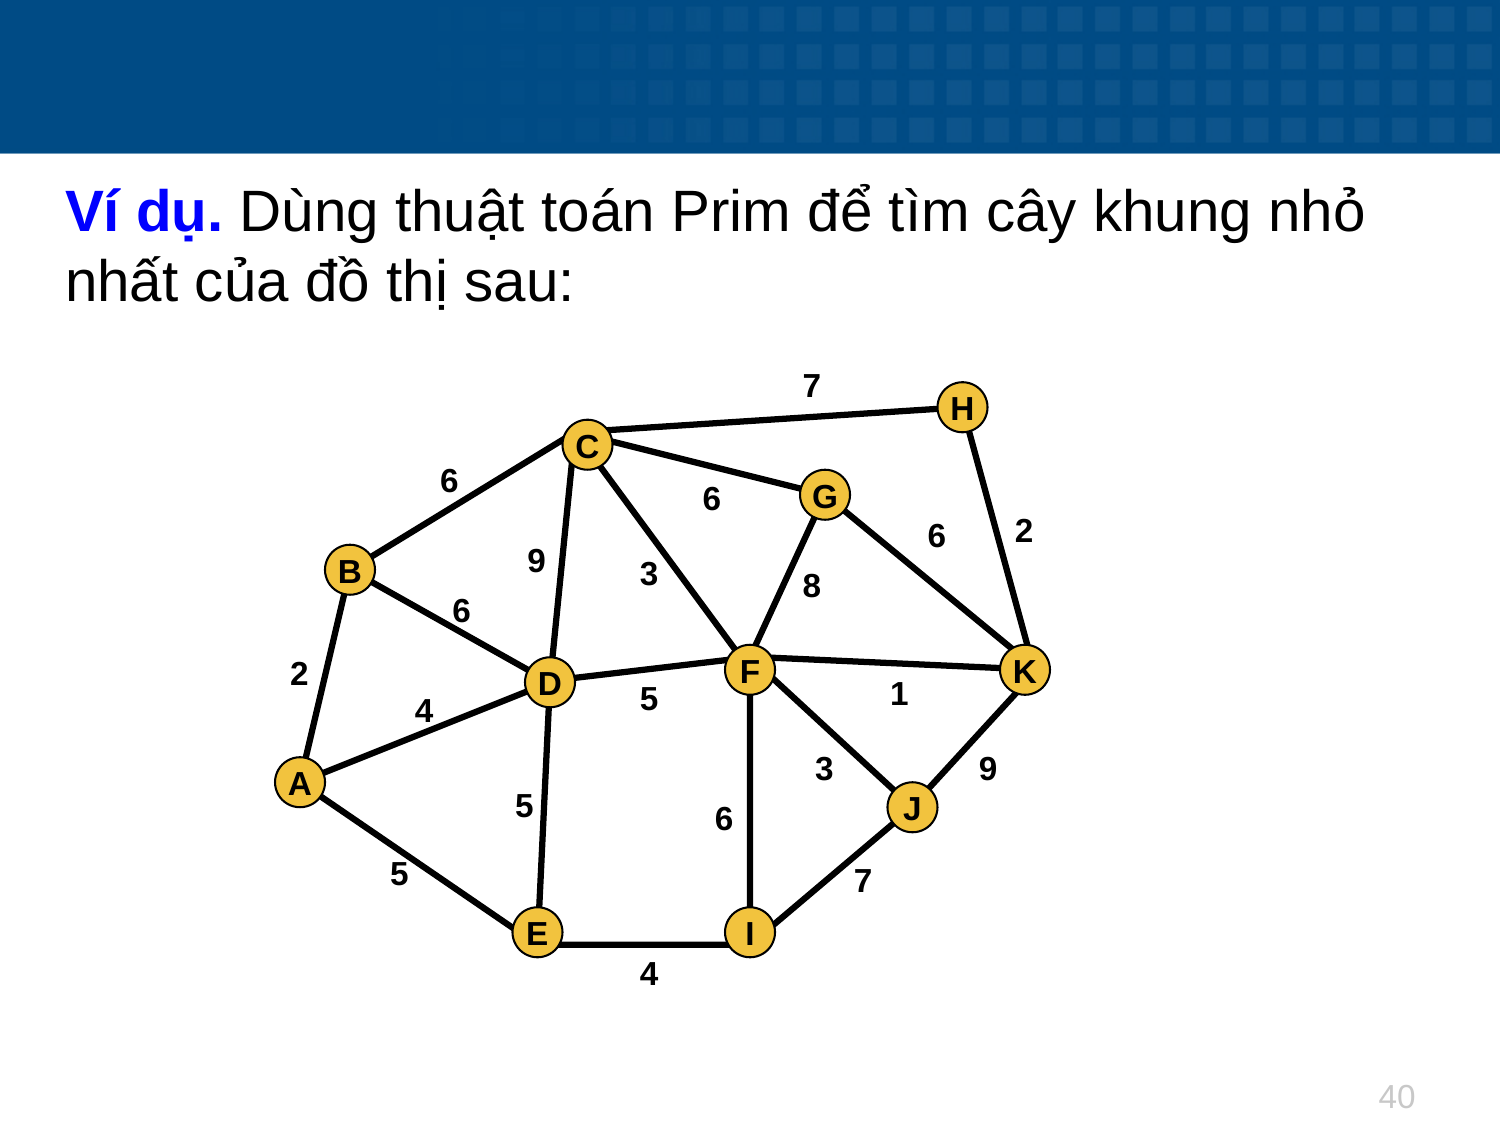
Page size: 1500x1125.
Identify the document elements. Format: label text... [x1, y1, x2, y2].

text_box 5 [625, 669, 674, 725]
text_box 9 [512, 532, 561, 587]
list Ví dụ. Dùng thuật toán Prim để tìm cây khung nhỏ nhất của đồ thị sau: [50, 165, 1463, 350]
text_box 1 [875, 664, 924, 720]
text_box 2 [275, 644, 324, 700]
text_box 4 [400, 682, 449, 737]
text_box C [562, 419, 613, 470]
picture [0, 0, 1500, 1125]
text_box 4 [625, 944, 674, 1000]
text_box G [800, 469, 851, 520]
text_box 9 [964, 739, 1013, 795]
text_box 6 [912, 507, 961, 562]
text_box 2 [1000, 502, 1049, 557]
text_box H [937, 382, 988, 433]
text_box 6 [437, 582, 486, 637]
text_box F [725, 644, 776, 695]
text_box B [324, 544, 376, 595]
text_box D [525, 657, 576, 708]
text_box 3 [800, 739, 849, 795]
text_box A [275, 757, 326, 808]
text_box J [887, 782, 938, 833]
text_box 8 [787, 557, 836, 612]
text_box 7 [839, 852, 888, 907]
text_box 6 [700, 789, 749, 845]
text_box 3 [625, 544, 674, 600]
text_box 6 [687, 469, 736, 525]
text_box 5 [375, 844, 424, 900]
text_box 5 [500, 777, 549, 832]
text_box K [999, 644, 1051, 695]
text_box I [725, 907, 776, 958]
text_box E [512, 907, 563, 958]
text_box 7 [787, 357, 836, 412]
text_box 6 [425, 452, 474, 507]
